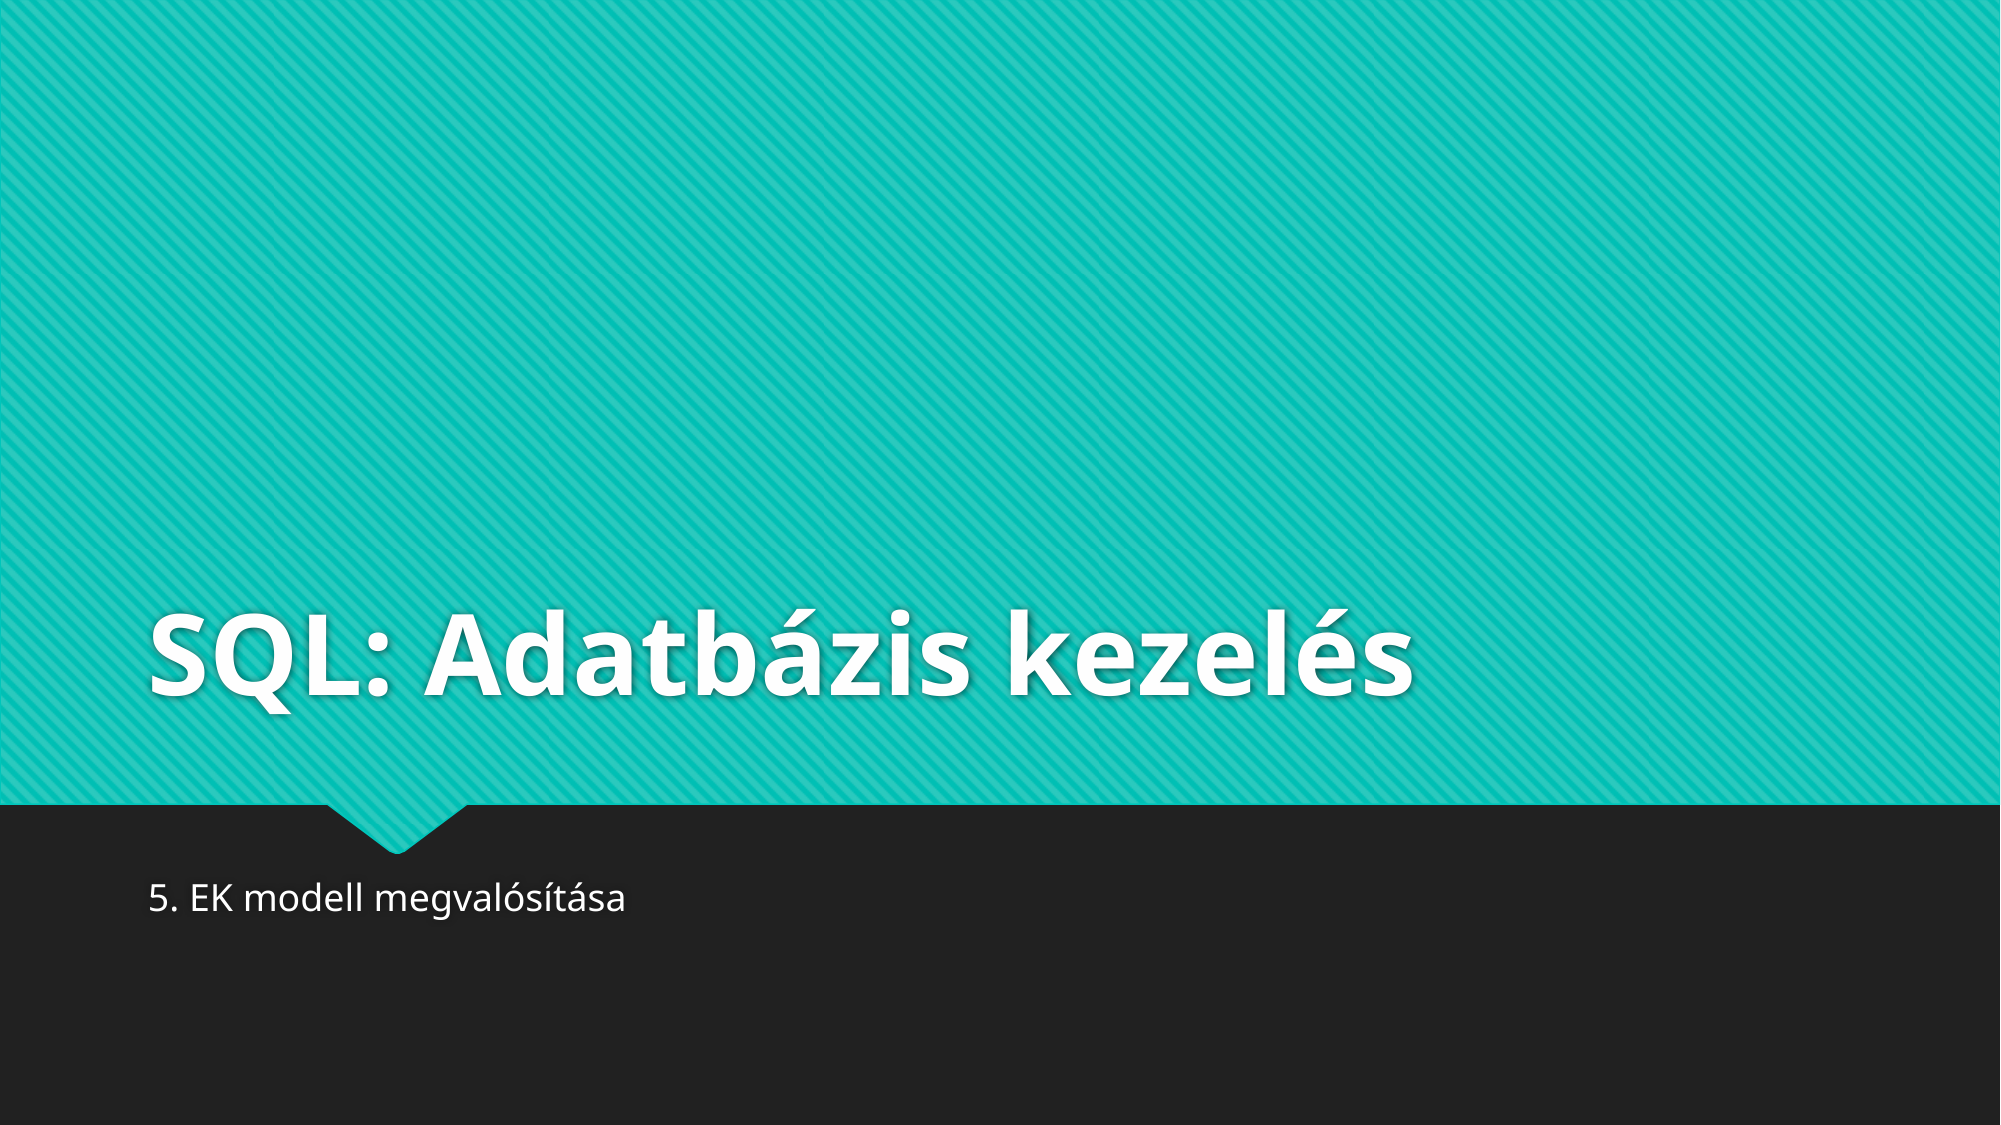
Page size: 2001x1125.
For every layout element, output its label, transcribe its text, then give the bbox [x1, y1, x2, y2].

subtitle 5. EK modell megvalósítása [132, 866, 1868, 938]
title SQL: Adatbázis kezelés [132, 237, 1868, 726]
